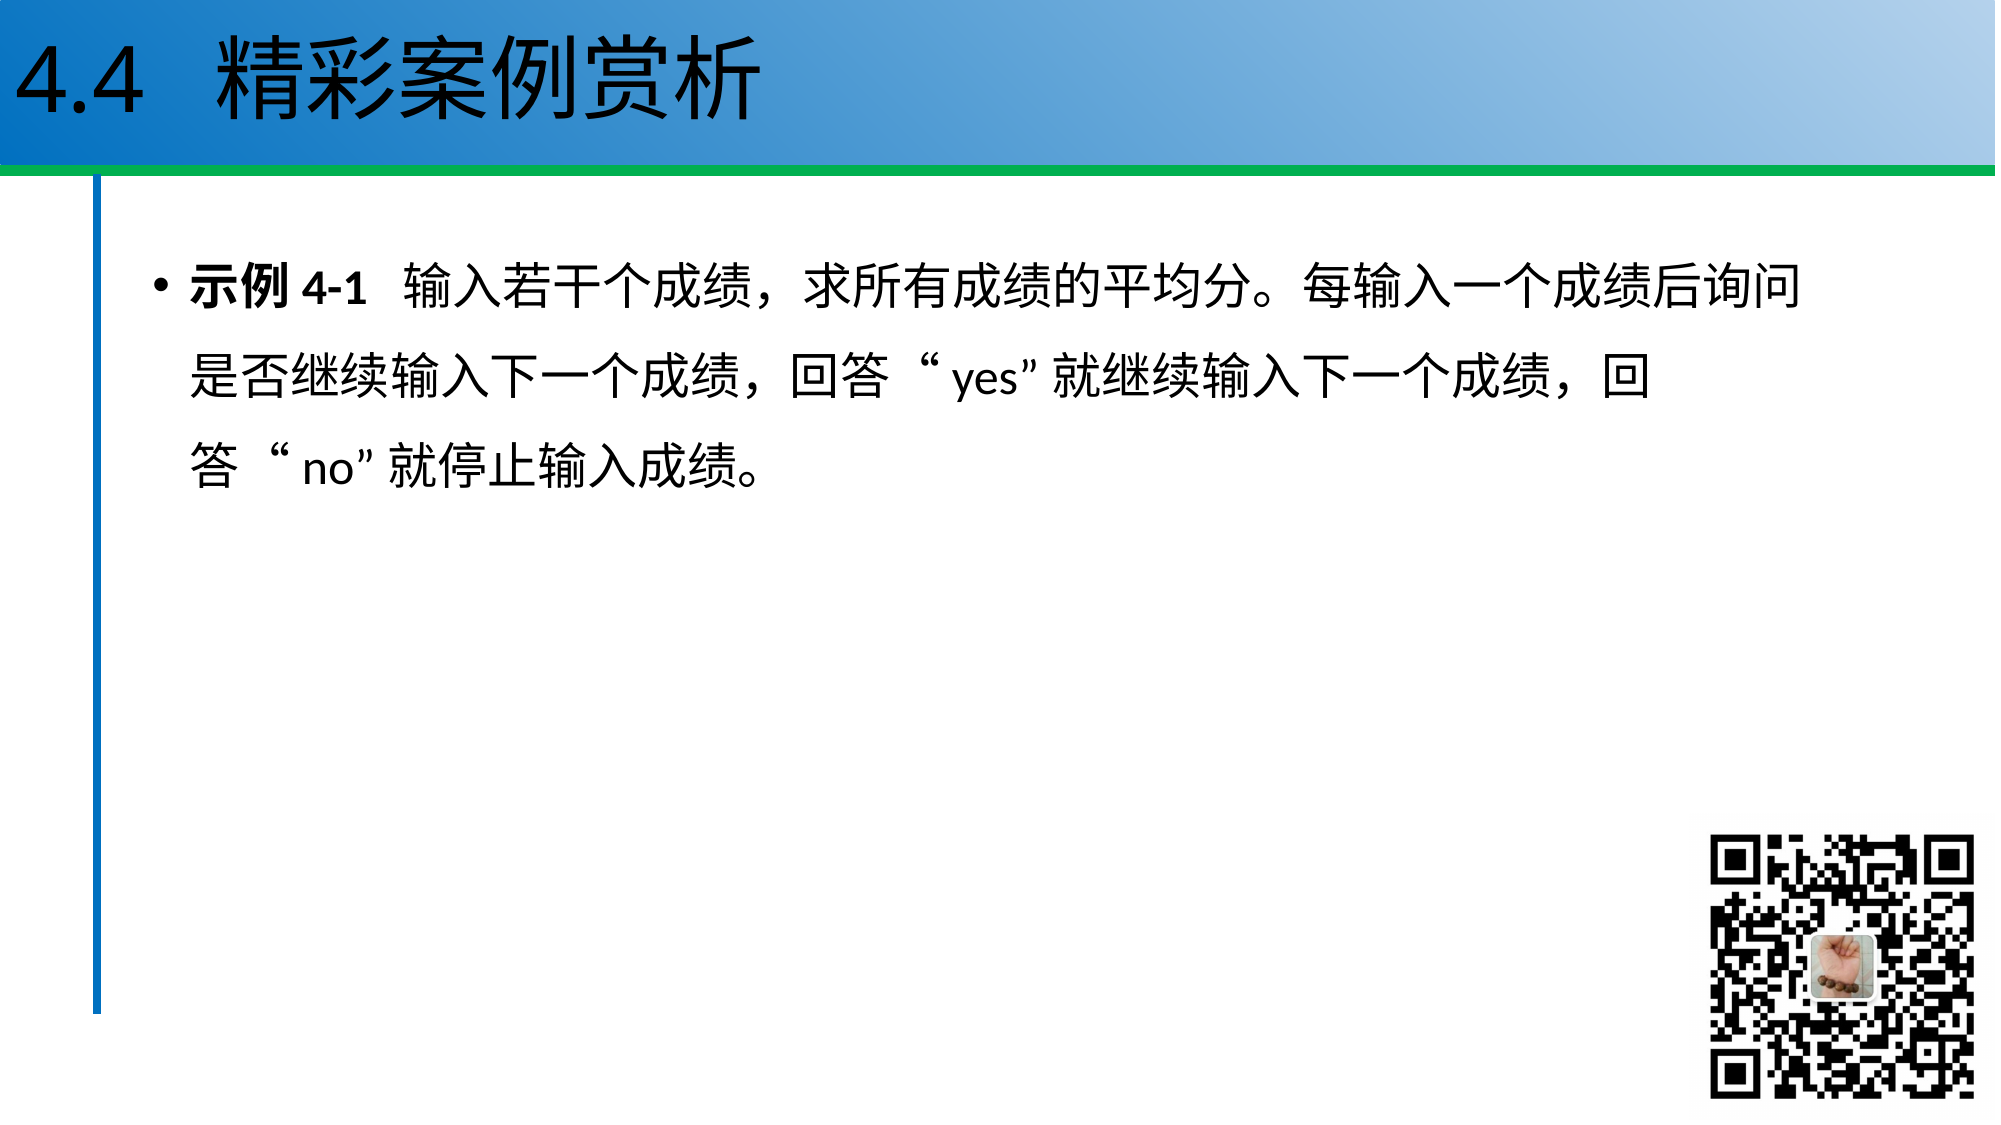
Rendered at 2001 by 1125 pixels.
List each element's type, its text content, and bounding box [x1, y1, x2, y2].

picture [1689, 813, 1995, 1120]
title 4.4 精彩案例赏析 [0, 0, 1995, 165]
slide_number [1412, 1042, 1863, 1103]
list 示例4-1 输入若干个成绩，求所有成绩的平均分。每输入一个成绩后询问是否继续输入下一个成绩，回答“yes”就继续输入下一个成绩，回答“no”就停止输入成绩。 [137, 216, 1863, 1103]
